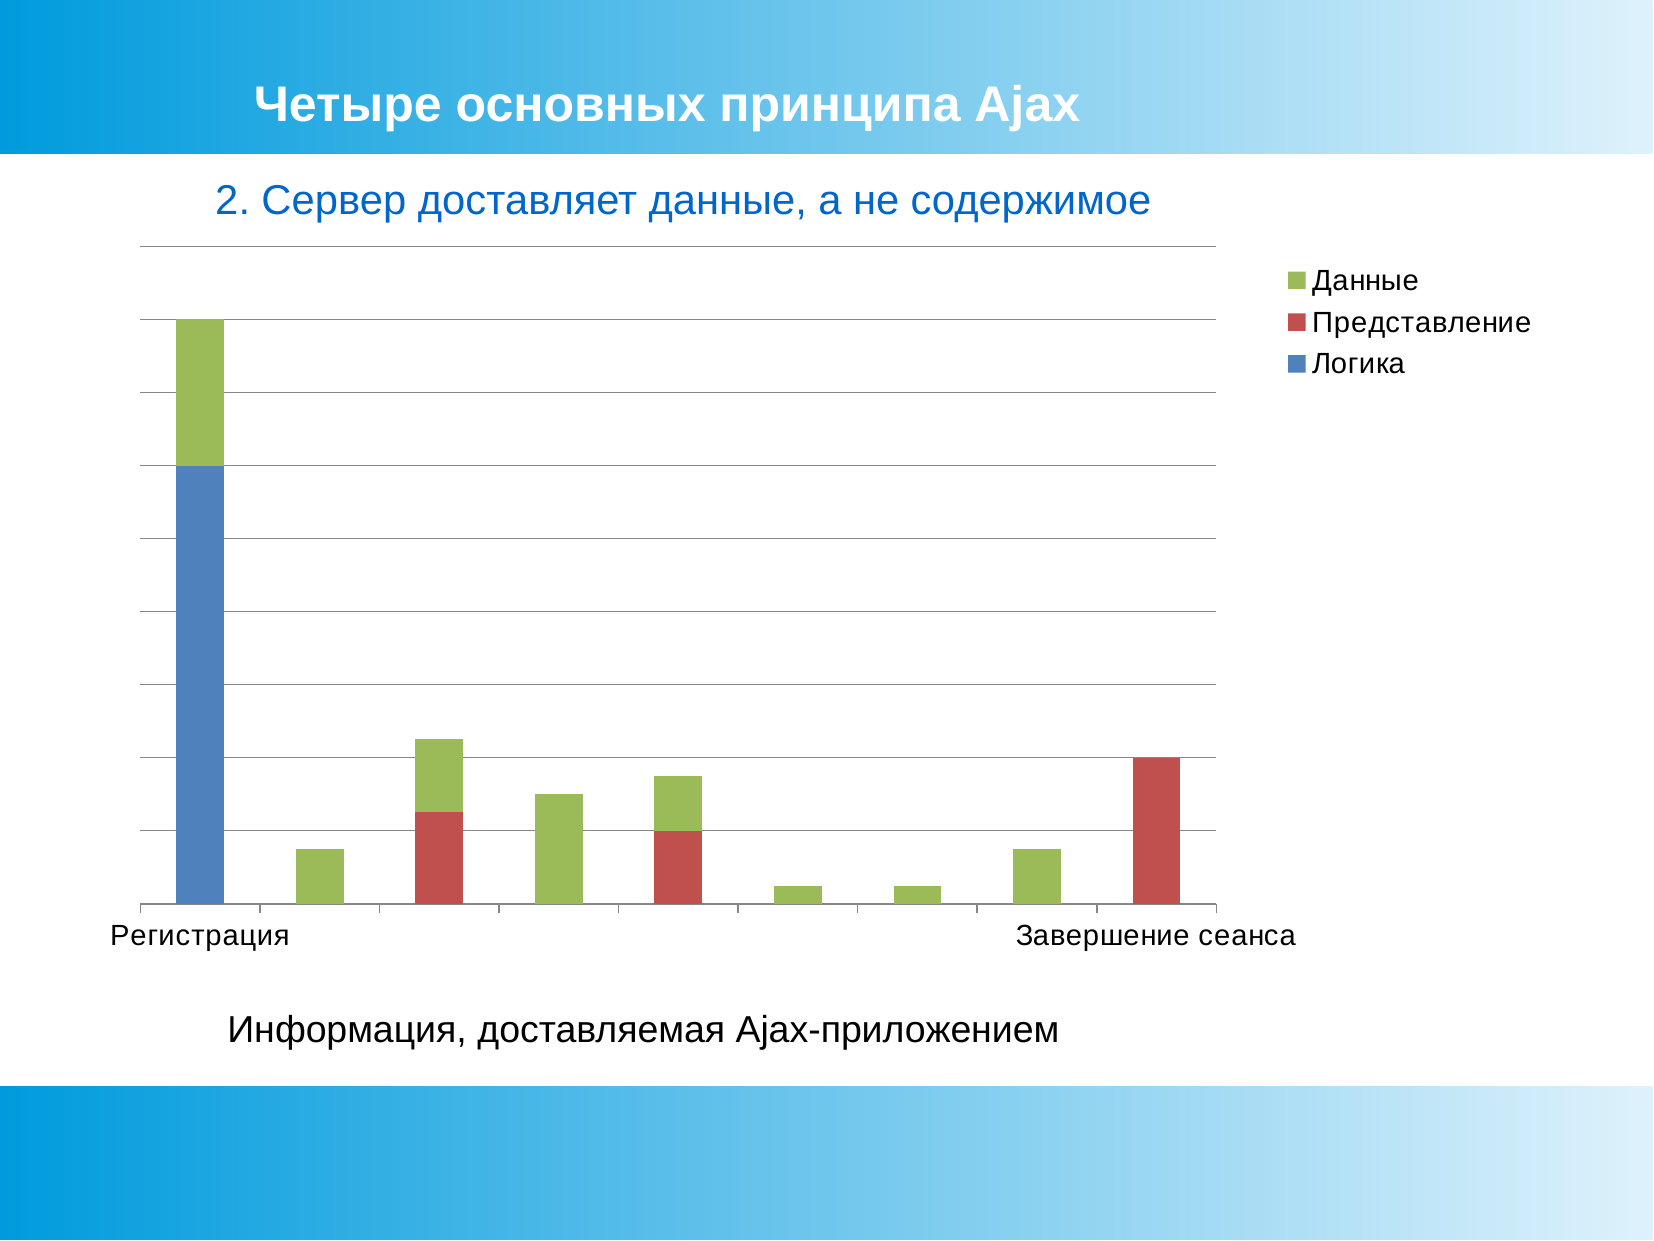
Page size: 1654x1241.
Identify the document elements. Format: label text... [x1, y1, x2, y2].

text_box Четыре основных принципа Ajax [58, 49, 1276, 154]
text_box Информация, доставляемая Ajax-приложением [212, 998, 1098, 1058]
chart [82, 231, 1607, 967]
text_box 2. Сервер доставляет данные, а не содержимое [200, 165, 1380, 226]
